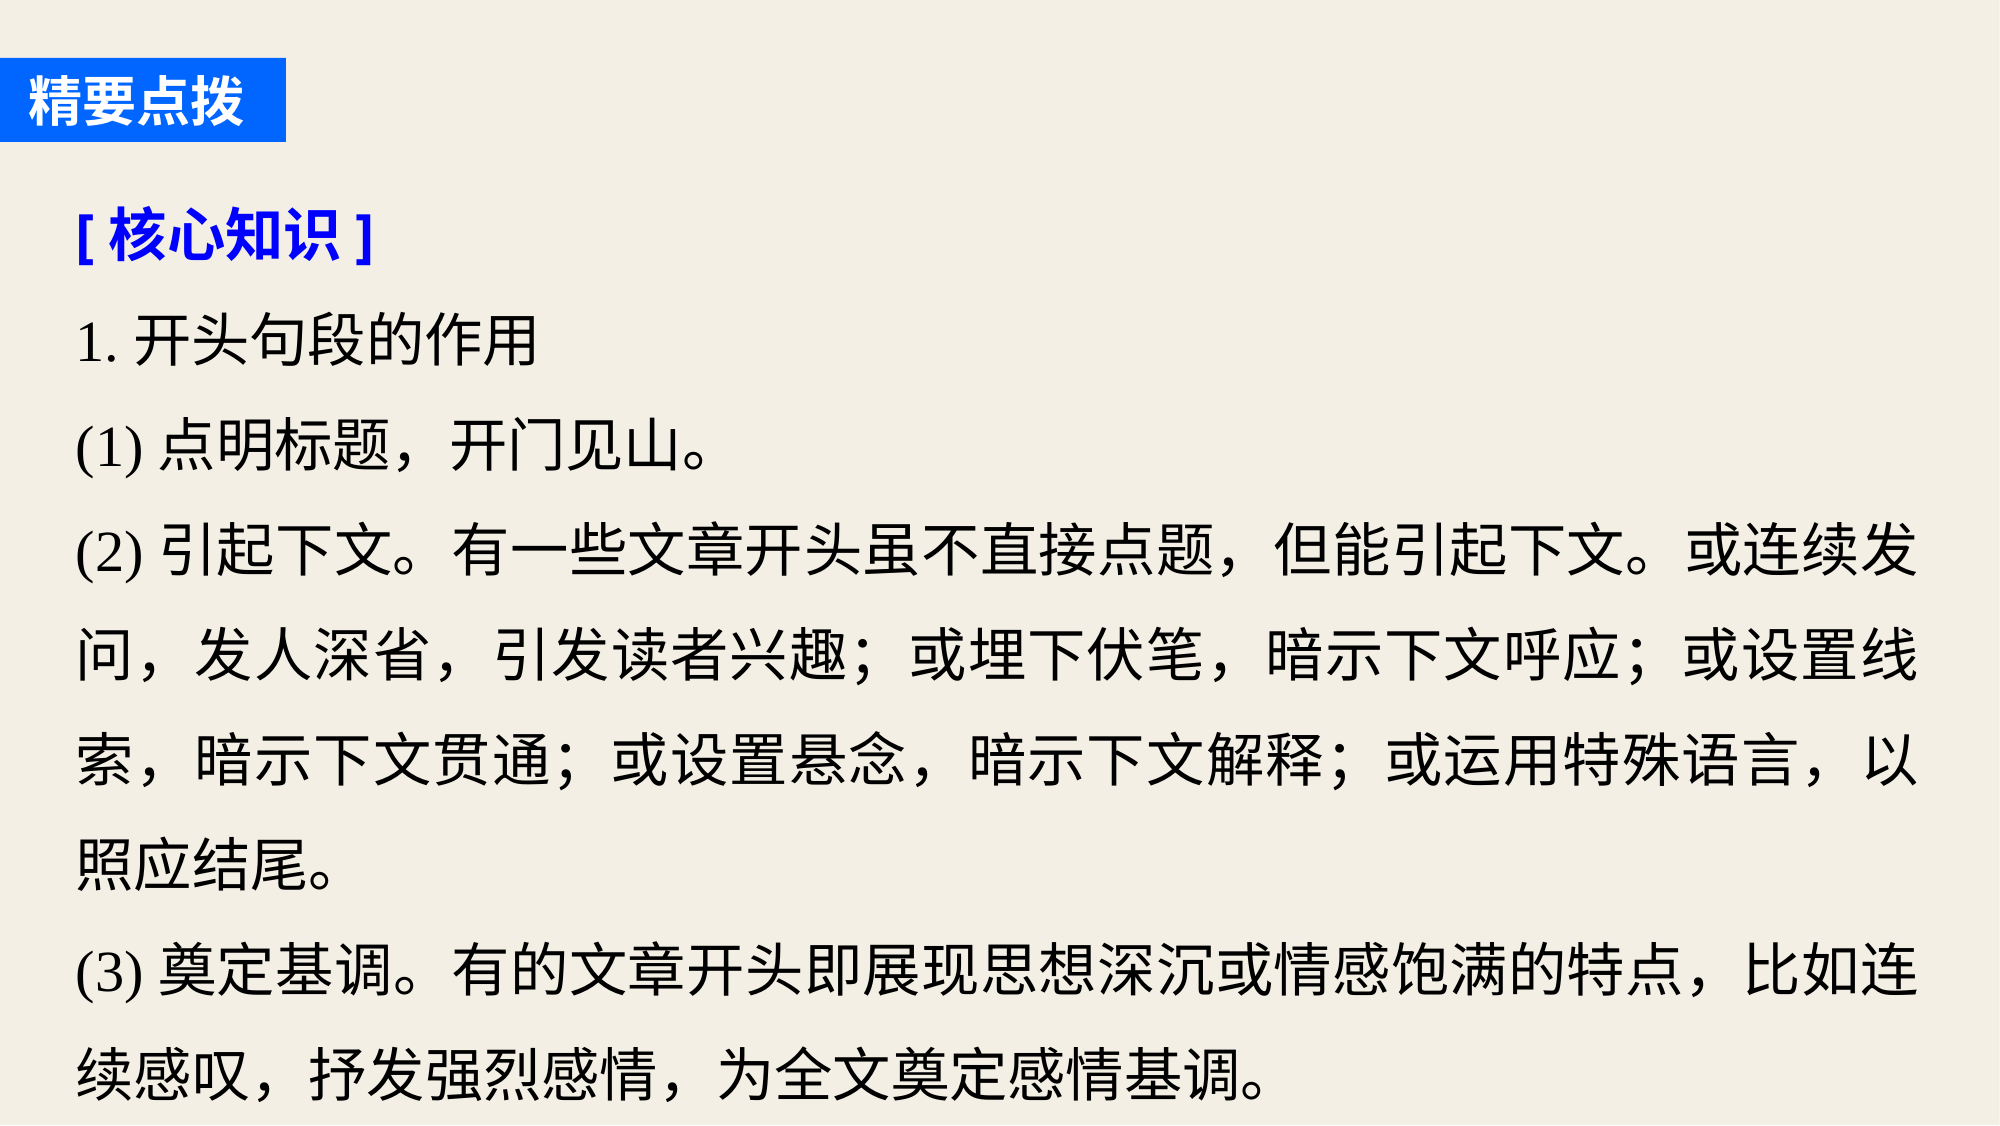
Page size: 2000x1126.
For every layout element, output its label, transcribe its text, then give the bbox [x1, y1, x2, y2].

text_box 精要点拨 [0, 56, 288, 144]
text_box [核心知识] 1.开头句段的作用 (1)点明标题，开门见山。 (2)引起下文。有一些文章开头虽不直接点题，但能引起下文。或连续发问，发人深省，引发读者兴趣；或埋下伏笔，暗示下文呼应；或设置线索，暗示下文贯通；或设置悬念，暗示下文解释；或运用特殊语言，以照应结尾。 (3)奠定基调。有的文章开头即展现思想深沉或情感饱满的特点，比如连续感叹，抒发强烈感情，为全文奠定感情基调。 [55, 153, 1939, 1118]
